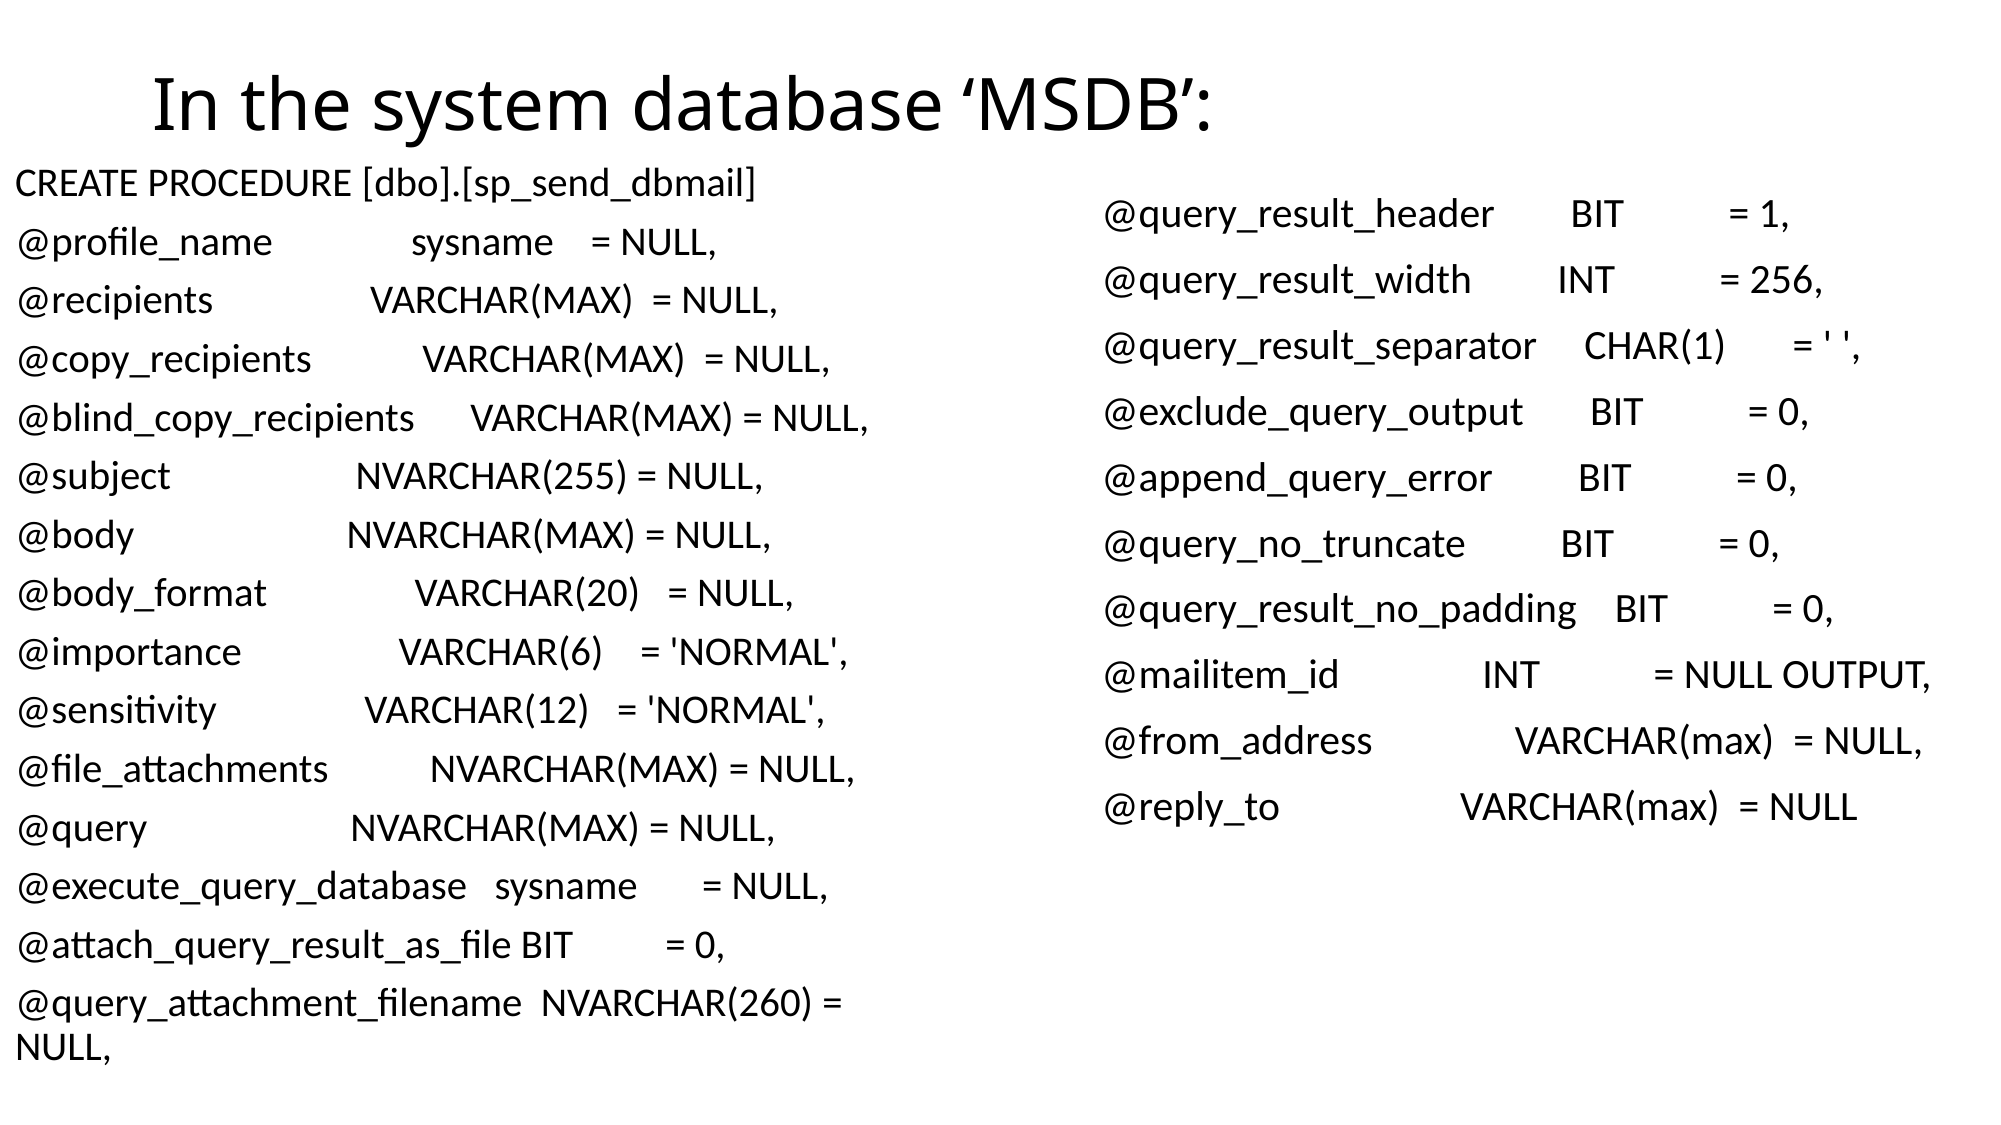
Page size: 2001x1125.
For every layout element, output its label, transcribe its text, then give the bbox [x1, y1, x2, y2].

list CREATE PROCEDURE [dbo].[sp_send_dbmail] @profile_name sysname = NULL, @recipients VARCHAR(MAX) = NULL, @copy_recipients VARCHAR(MAX) = NULL, @blind_copy_recipients VARCHAR(MAX) = NULL, @subject NVARCHAR(255) = NULL, @body NVARCHAR(MAX) = NULL, @body_format VARCHAR(20) = NULL, @importance VARCHAR(6) = 'NORMAL', @sensitivity VARCHAR(12) = 'NORMAL', @file_attachments NVARCHAR(MAX) = NULL, @query NVARCHAR(MAX) = NULL, @execute_query_database sysname = NULL, @attach_query_result_as_file BIT = 0, @query_attachment_filename NVARCHAR(260) = NULL, [0, 154, 912, 1096]
title In the system database ‘MSDB’: [137, 59, 1863, 154]
text_box @query_result_header BIT = 1, @query_result_width INT = 256, @query_result_separator CHAR(1) = ' ', @exclude_query_output BIT = 0, @append_query_error BIT = 0, @query_no_truncate BIT = 0, @query_result_no_padding BIT = 0, @mailitem_id INT = NULL OUTPUT, @from_address VARCHAR(max) = NULL, @reply_to VARCHAR(max) = NULL [1086, 183, 1972, 1125]
